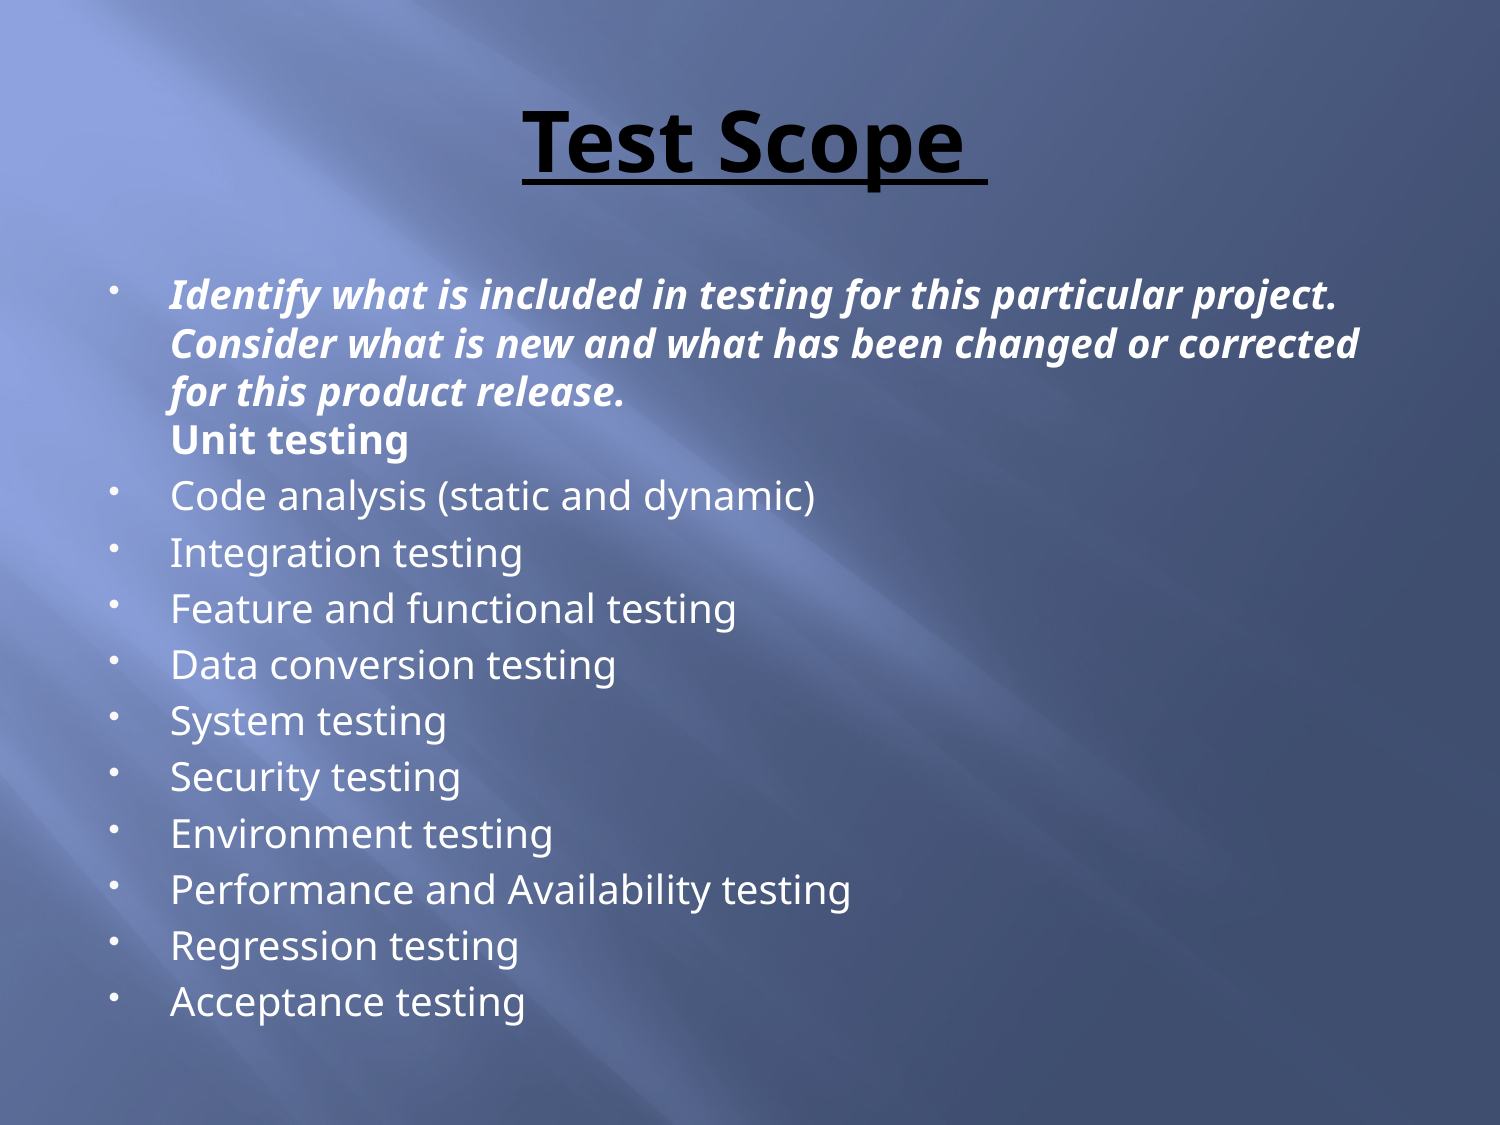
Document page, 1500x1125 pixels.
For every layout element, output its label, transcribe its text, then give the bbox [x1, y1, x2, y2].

title Test Scope [75, 45, 1436, 232]
list Identify what is included in testing for this particular project. Consider what is new and what has been changed or corrected for this product release. Unit testing Code analysis (static and dynamic) Integration testing Feature and functional testing Data conversion testing System testing Security testing Environment testing Performance and Availability testing Regression testing Acceptance testing [75, 262, 1425, 1035]
